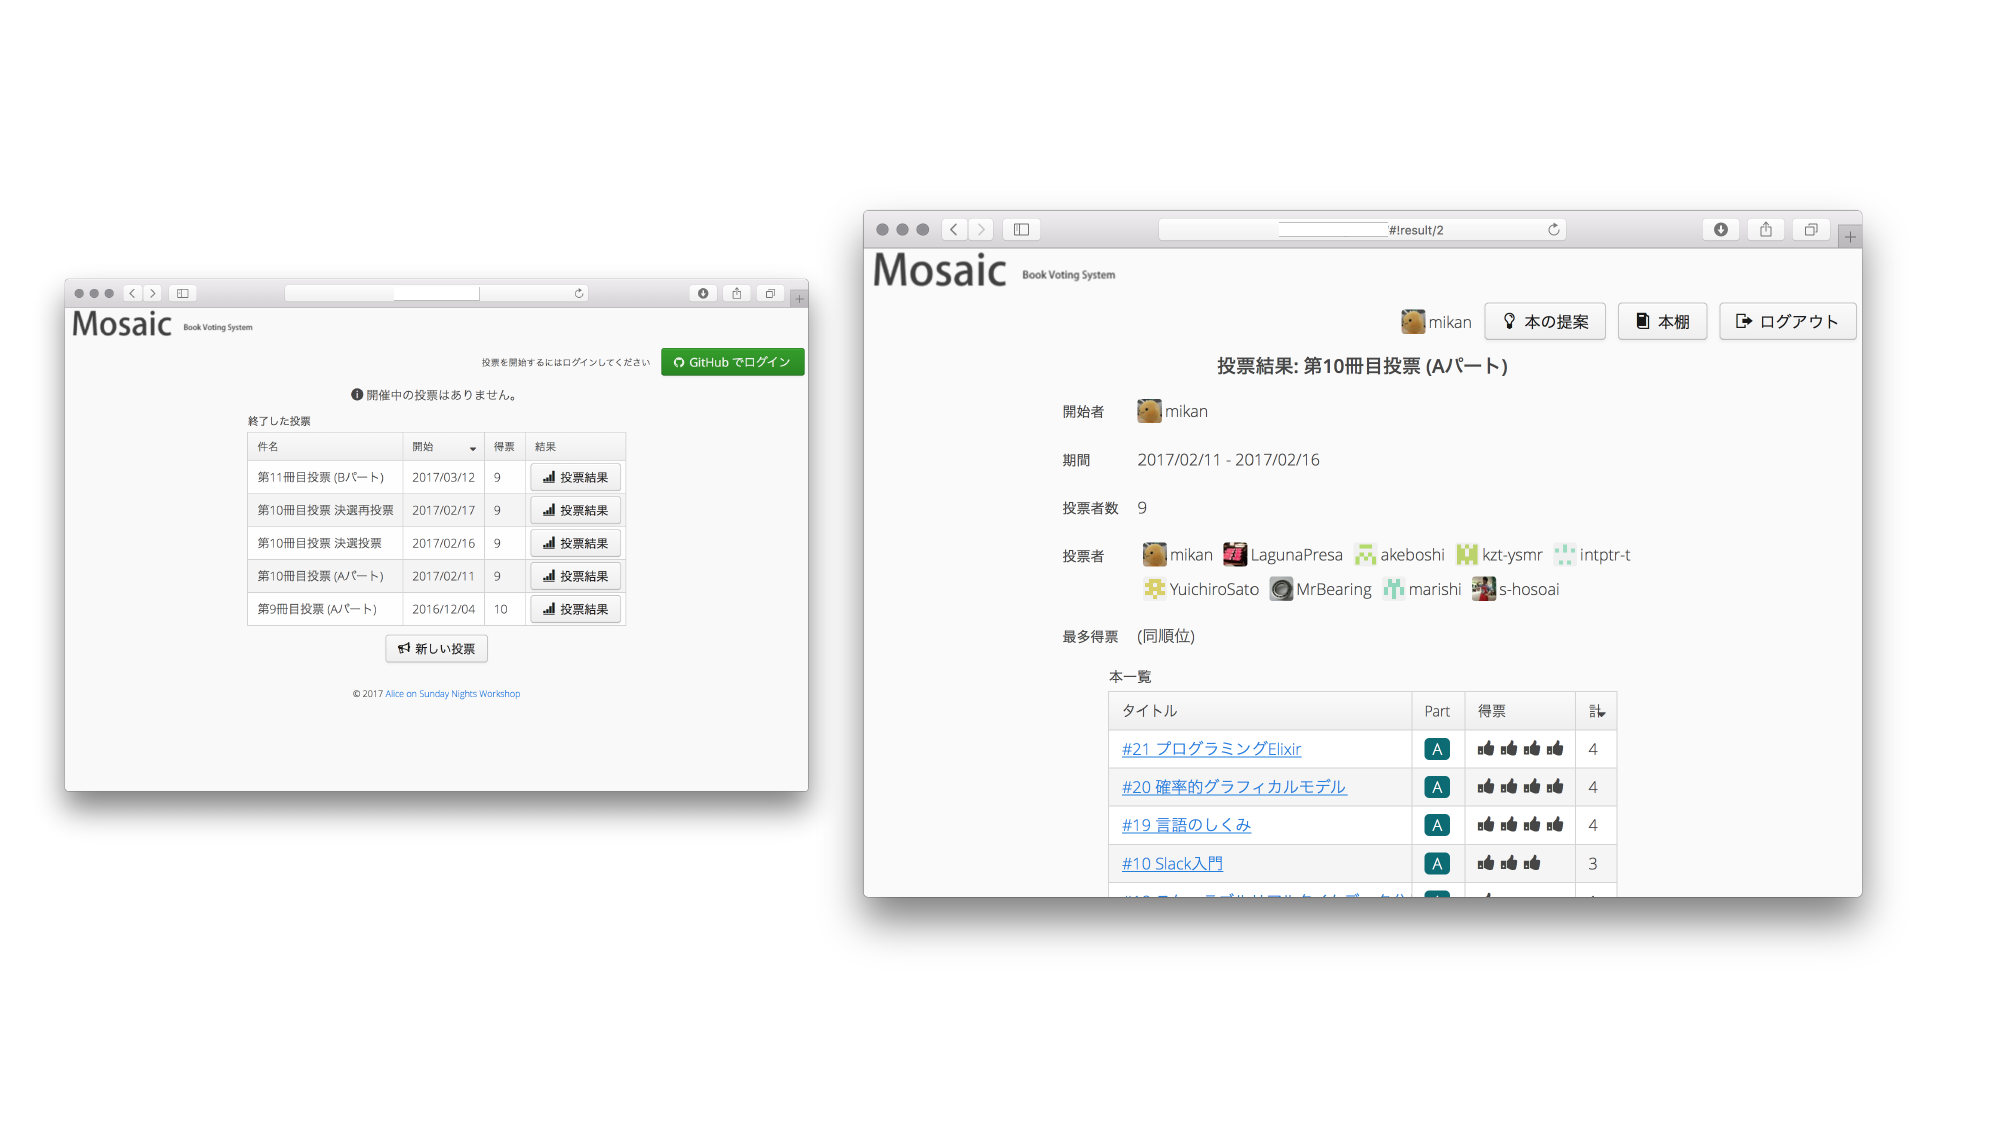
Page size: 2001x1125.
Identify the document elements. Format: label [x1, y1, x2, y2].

picture [23, 178, 1918, 977]
